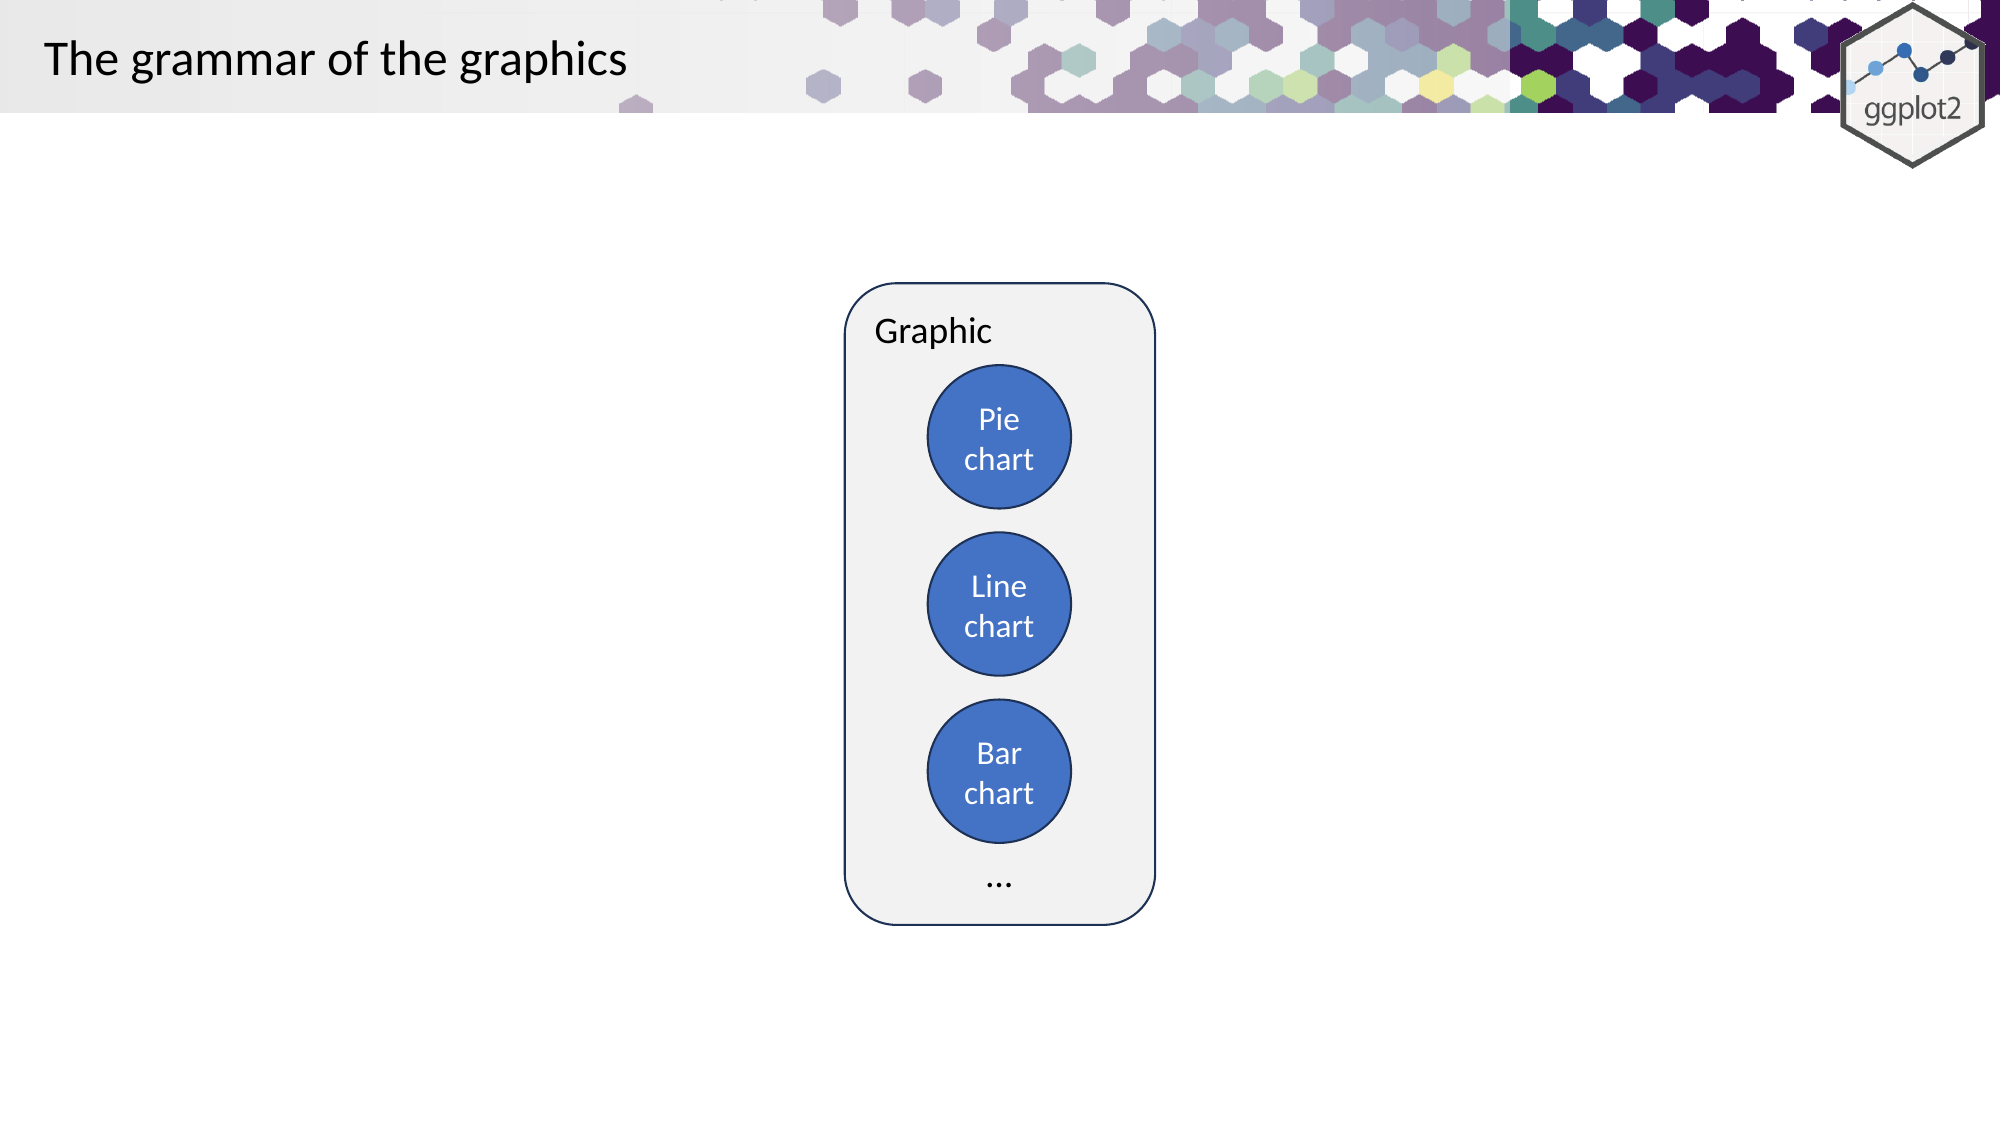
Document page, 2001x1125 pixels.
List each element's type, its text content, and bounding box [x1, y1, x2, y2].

text_box Line chart [926, 531, 1073, 677]
text_box [0, 0, 419, 113]
text_box The grammar of the graphics [29, 17, 419, 93]
text_box Bar chart [926, 698, 1073, 842]
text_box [1751, 0, 2000, 180]
text_box Graphic [843, 282, 1157, 926]
picture [419, 0, 1751, 113]
text_box Pie chart [926, 364, 1073, 510]
text_box … [971, 842, 1028, 902]
